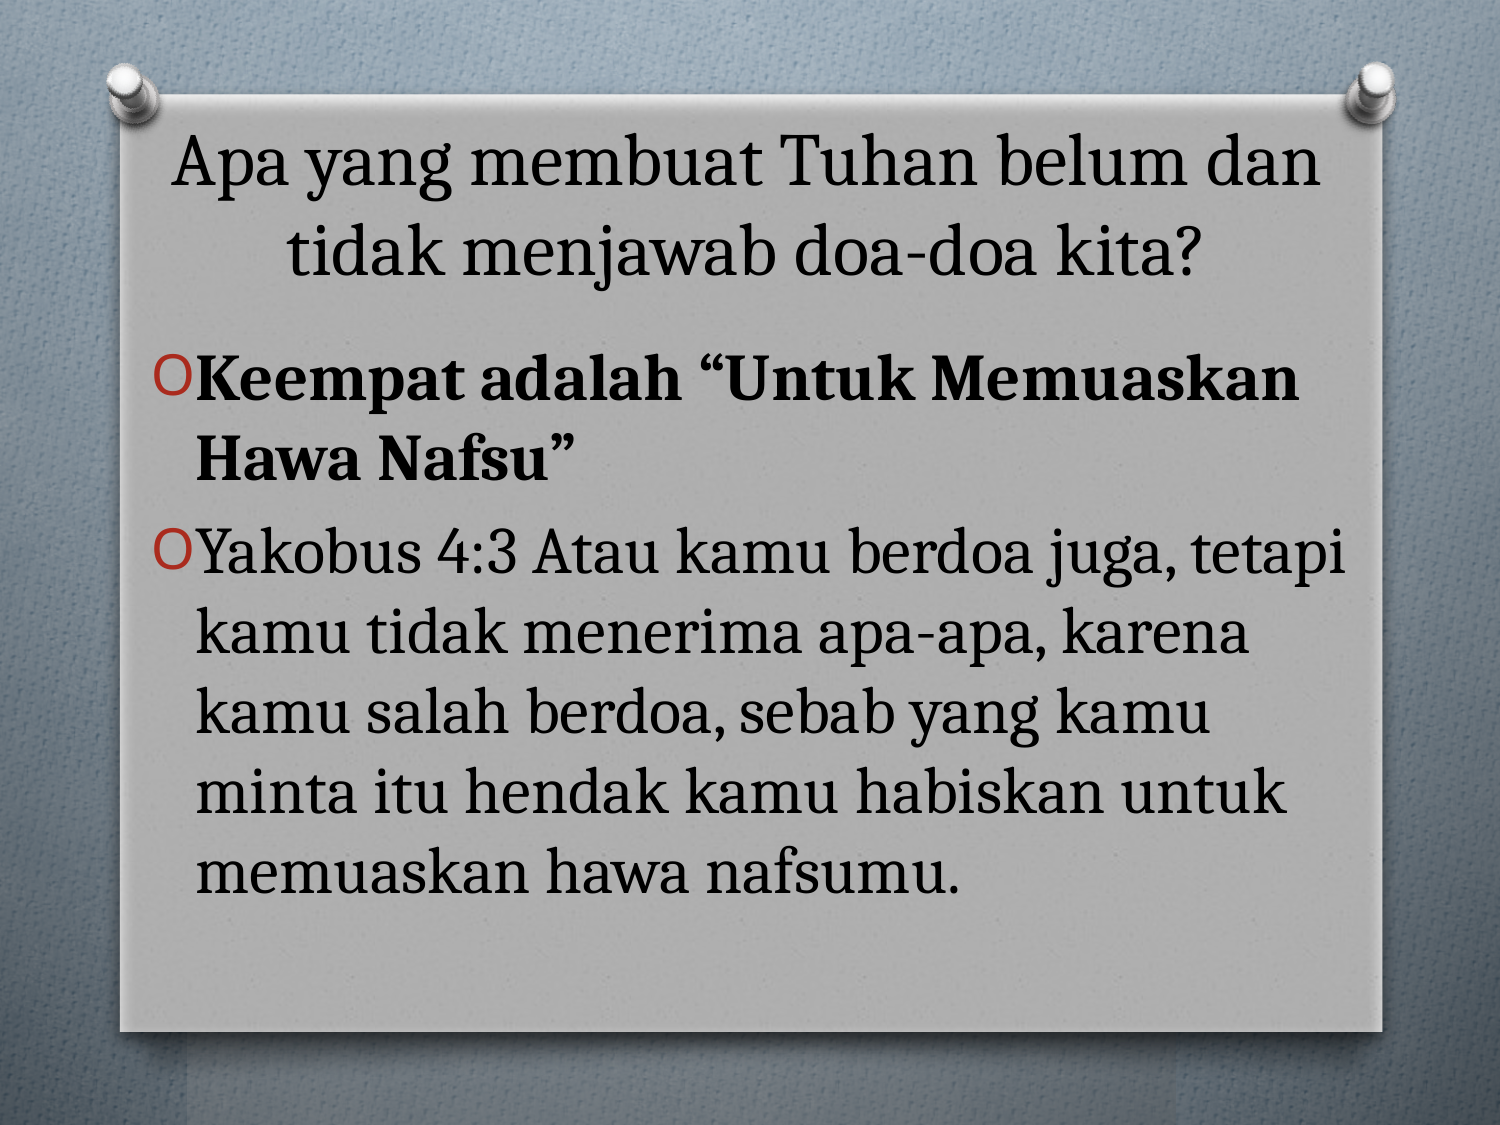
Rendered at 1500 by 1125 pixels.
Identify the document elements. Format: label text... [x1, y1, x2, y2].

list Keempat adalah “Untuk Memuaskan Hawa Nafsu” Yakobus 4:3 Atau kamu berdoa juga, tetapi kamu tidak menerima apa-apa, karena kamu salah berdoa, sebab yang kamu minta itu hendak kamu habiskan untuk memuaskan hawa nafsumu. [135, 326, 1365, 941]
title Apa yang membuat Tuhan belum dan tidak menjawab doa-doa kita? [154, 101, 1341, 299]
picture [1317, 35, 1439, 156]
picture [75, 29, 198, 150]
